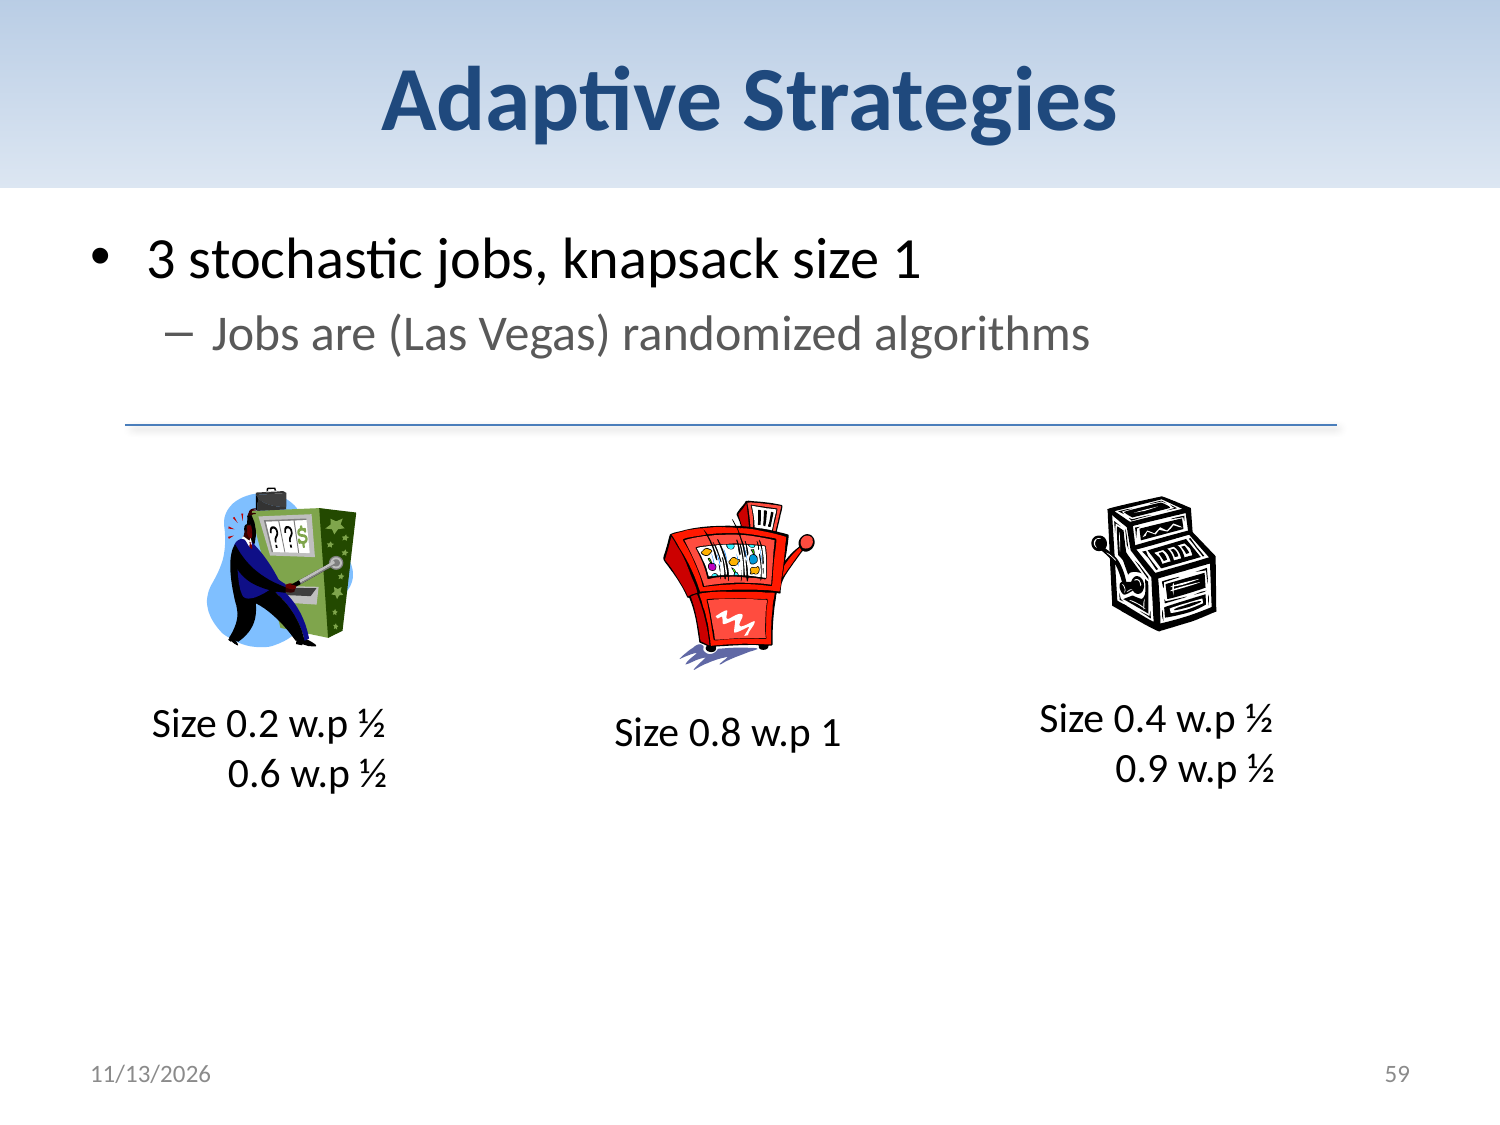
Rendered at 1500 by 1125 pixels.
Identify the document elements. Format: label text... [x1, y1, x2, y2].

title Adaptive Strategies [0, 0, 1500, 188]
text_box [136, 487, 413, 806]
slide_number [75, 1042, 425, 1103]
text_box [593, 499, 863, 764]
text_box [1024, 494, 1301, 801]
list 3 stochastic jobs, knapsack size 1 Jobs are (Las Vegas) randomized algorithms [75, 212, 1425, 955]
slide_number 59 [1074, 1042, 1425, 1103]
